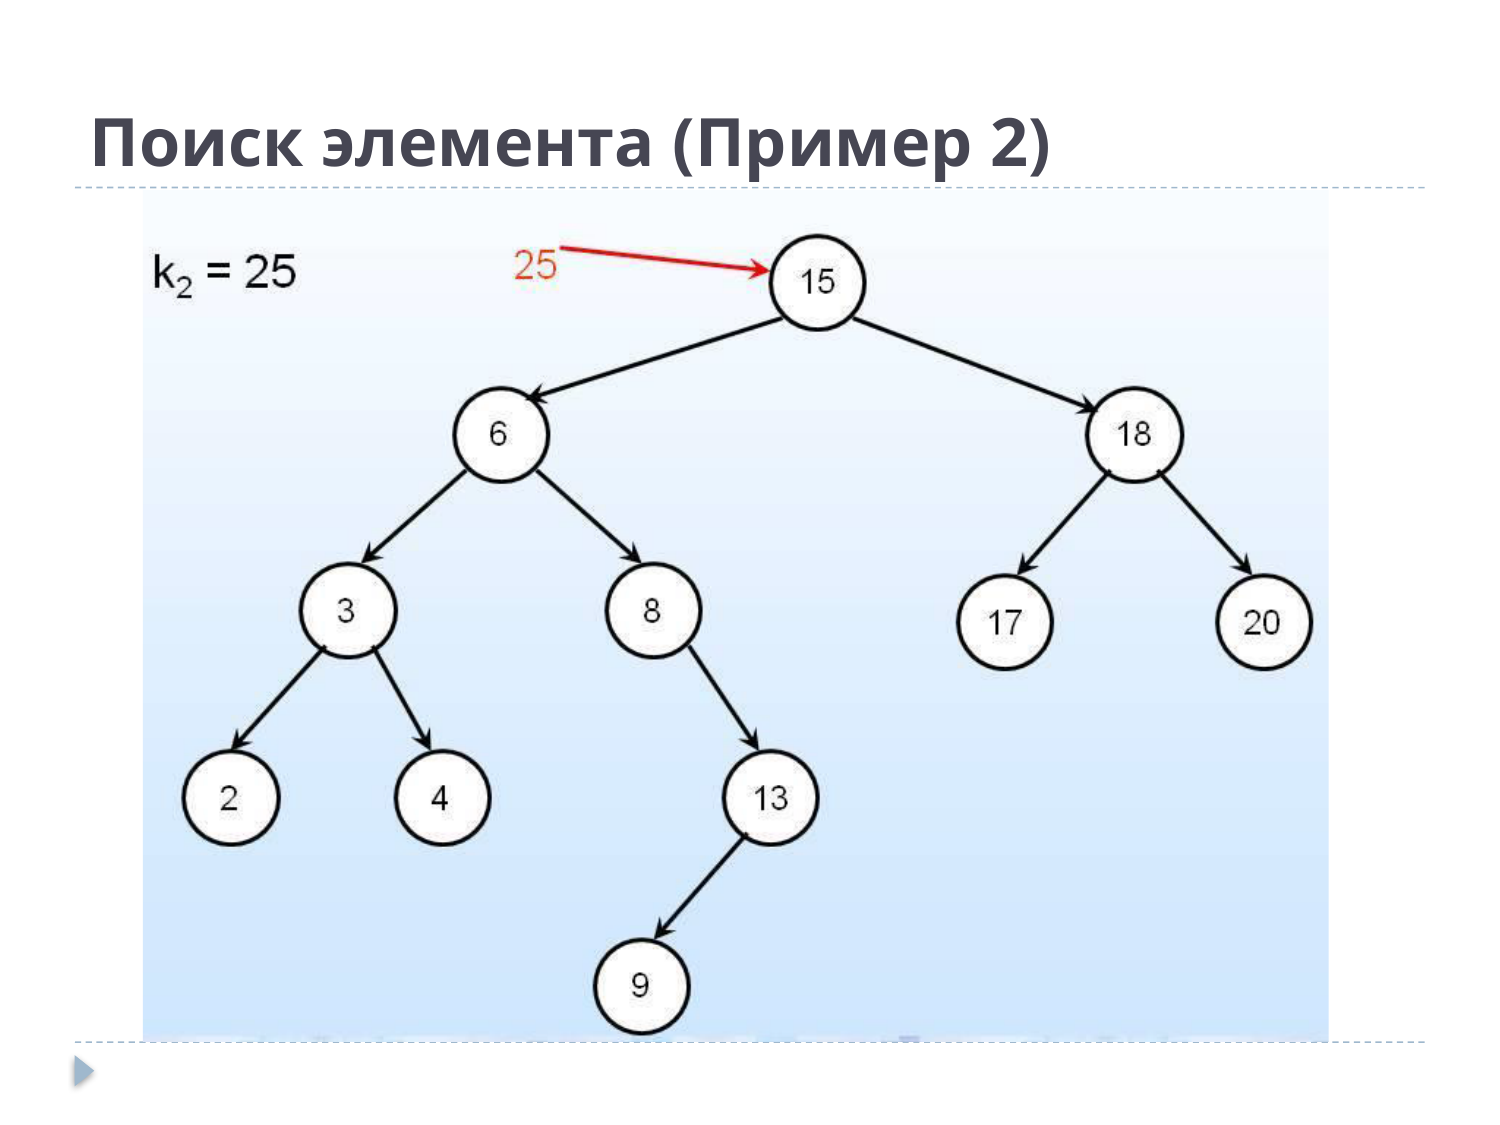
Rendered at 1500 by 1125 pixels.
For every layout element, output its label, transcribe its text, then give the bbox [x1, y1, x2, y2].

picture [142, 190, 1330, 1042]
title Поиск элемента (Пример 2) [75, 24, 1425, 188]
